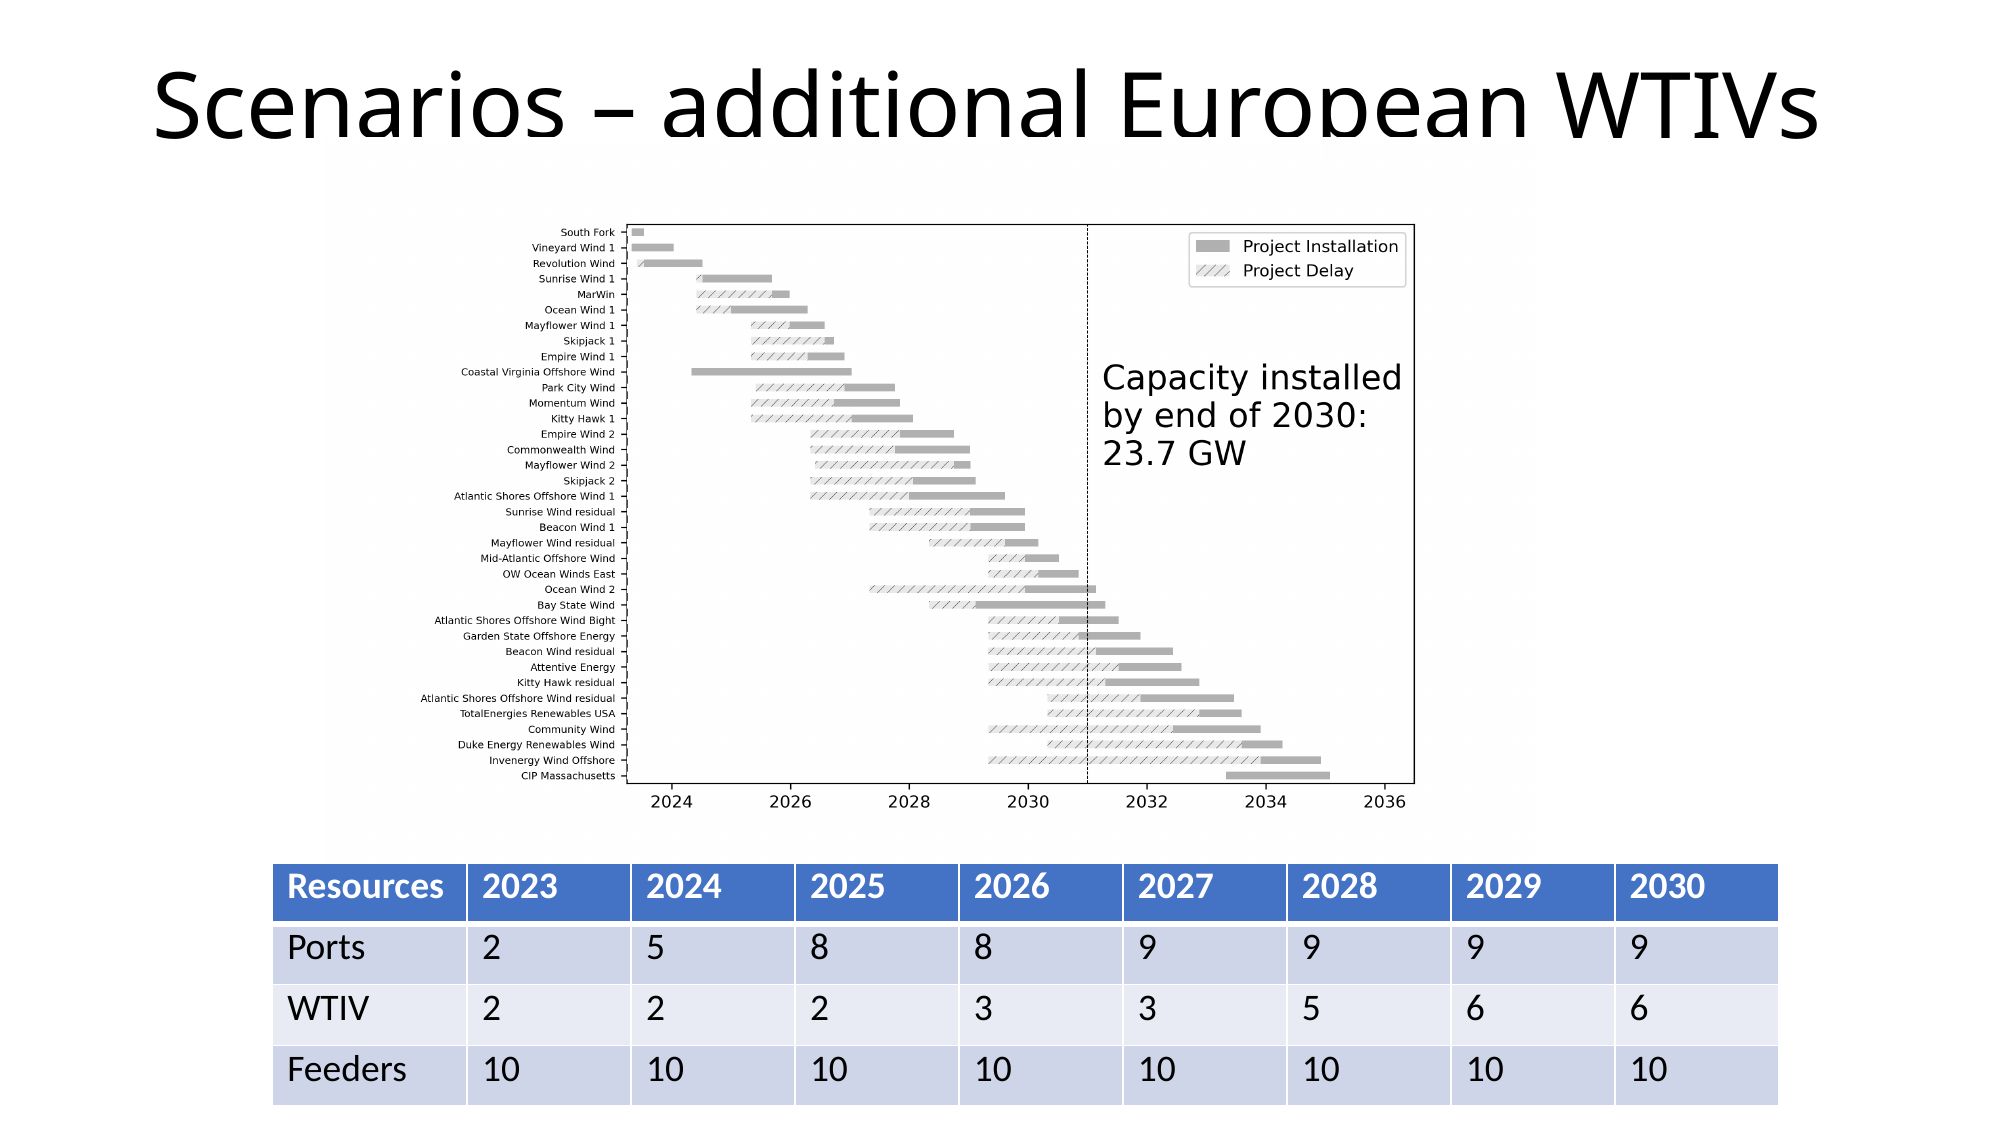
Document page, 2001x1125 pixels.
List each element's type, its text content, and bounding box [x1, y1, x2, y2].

table_cell 2 [468, 927, 630, 984]
picture [324, 137, 1535, 863]
table_cell 3 [960, 985, 1122, 1045]
table_cell 10 [1616, 1046, 1778, 1105]
table_cell 6 [1616, 985, 1778, 1045]
table_cell 8 [960, 927, 1122, 984]
table_cell 9 [1616, 927, 1778, 984]
table_header 2025 [796, 864, 958, 921]
table_cell WTIV [273, 985, 466, 1045]
table_cell 3 [1124, 985, 1286, 1045]
table_cell 10 [632, 1046, 794, 1105]
table_cell 8 [796, 927, 958, 984]
table_header 2027 [1124, 864, 1286, 921]
table_cell 10 [796, 1046, 958, 1105]
table_cell 10 [468, 1046, 630, 1105]
table_cell 2 [632, 985, 794, 1045]
table_cell 5 [632, 927, 794, 984]
table_header Resources [273, 864, 466, 921]
table_cell 9 [1288, 927, 1450, 984]
table_header 2024 [632, 864, 794, 921]
table_cell 2 [468, 985, 630, 1045]
table_cell Feeders [273, 1046, 466, 1105]
table_header 2028 [1288, 864, 1450, 921]
table_header 2026 [960, 864, 1122, 921]
title Scenarios – additional European WTIVs [137, 0, 1863, 218]
table_cell 2 [796, 985, 958, 1045]
table_cell 10 [1124, 1046, 1286, 1105]
table_header 2029 [1452, 864, 1614, 921]
table_header 2030 [1616, 864, 1778, 921]
table_cell 6 [1452, 985, 1614, 1045]
table_cell 10 [1452, 1046, 1614, 1105]
table_header 2023 [468, 864, 630, 921]
table_cell 10 [1288, 1046, 1450, 1105]
table_cell 9 [1124, 927, 1286, 984]
table_cell 10 [960, 1046, 1122, 1105]
table_cell 5 [1288, 985, 1450, 1045]
table_cell Ports [273, 927, 466, 984]
table_cell 9 [1452, 927, 1614, 984]
